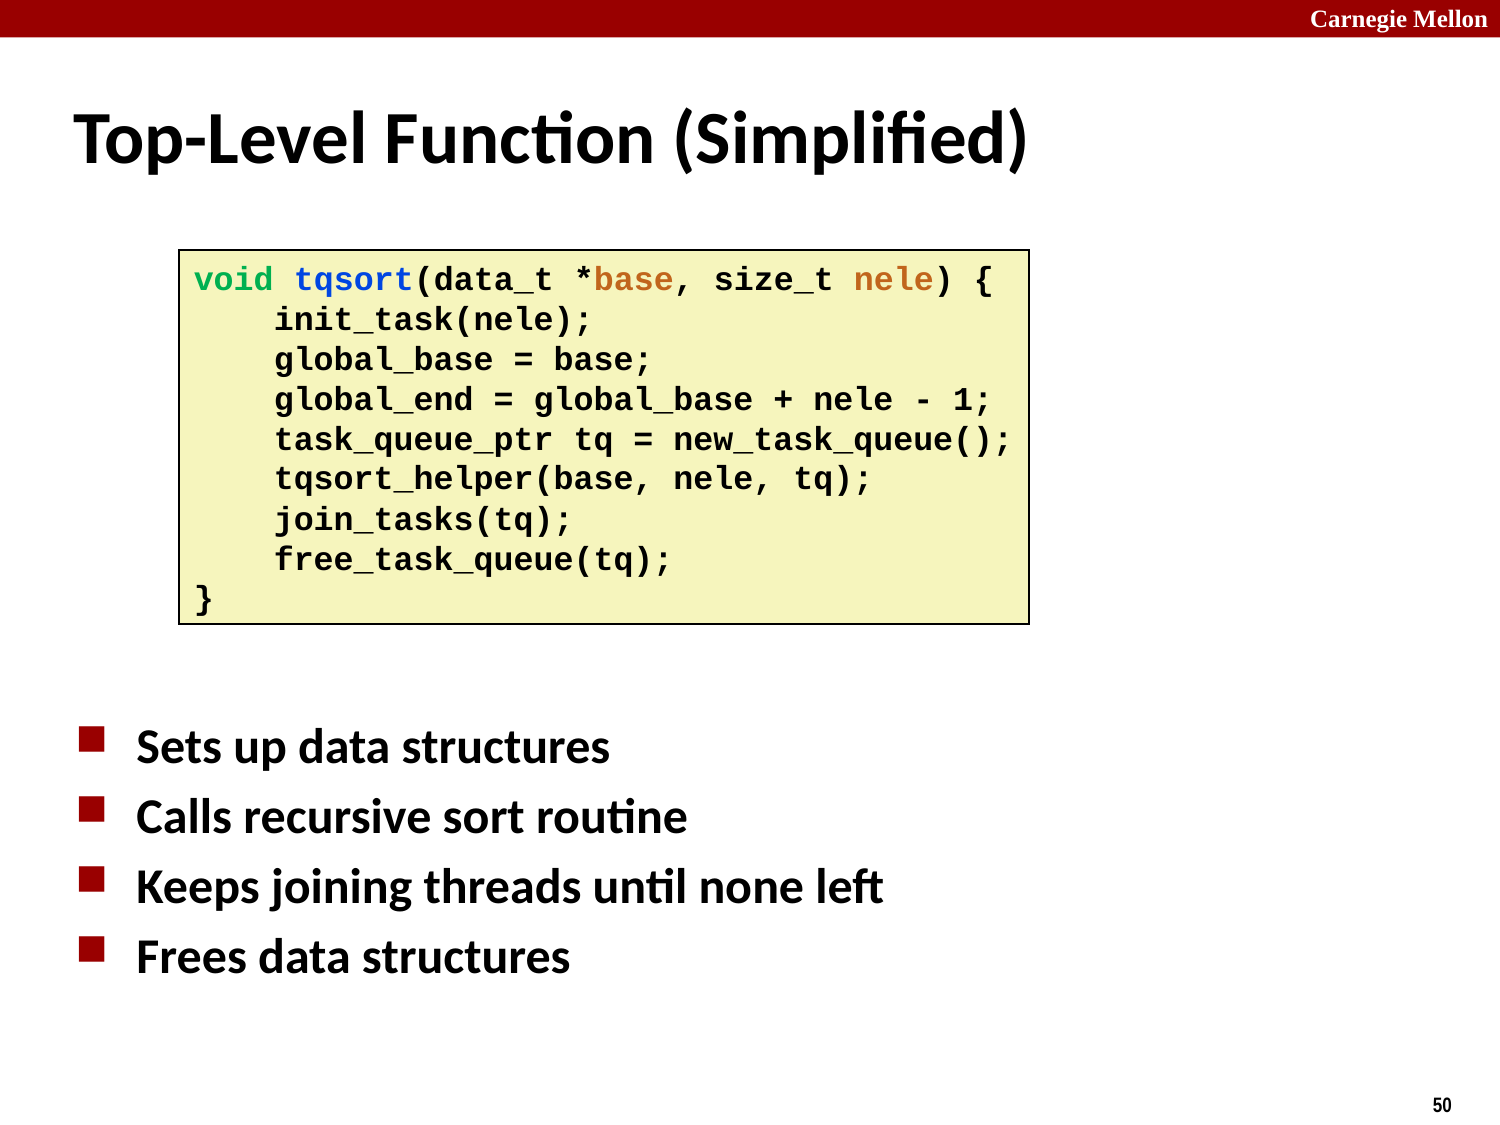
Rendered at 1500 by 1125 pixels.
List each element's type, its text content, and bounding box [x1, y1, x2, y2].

list Sets up data structures Calls recursive sort routine Keeps joining threads until none left Frees data structures [64, 705, 1361, 929]
text_box void tqsort(data_t *base, size_t nele) { init_task(nele); global_base = base; global_end = global_base + nele - 1; task_queue_ptr tq = new_task_queue(); tqsort_helper(base, nele, tq); join_tasks(tq); free_task_queue(tq); } [178, 249, 1029, 624]
title Top-Level Function (Simplified) [58, 71, 1305, 197]
